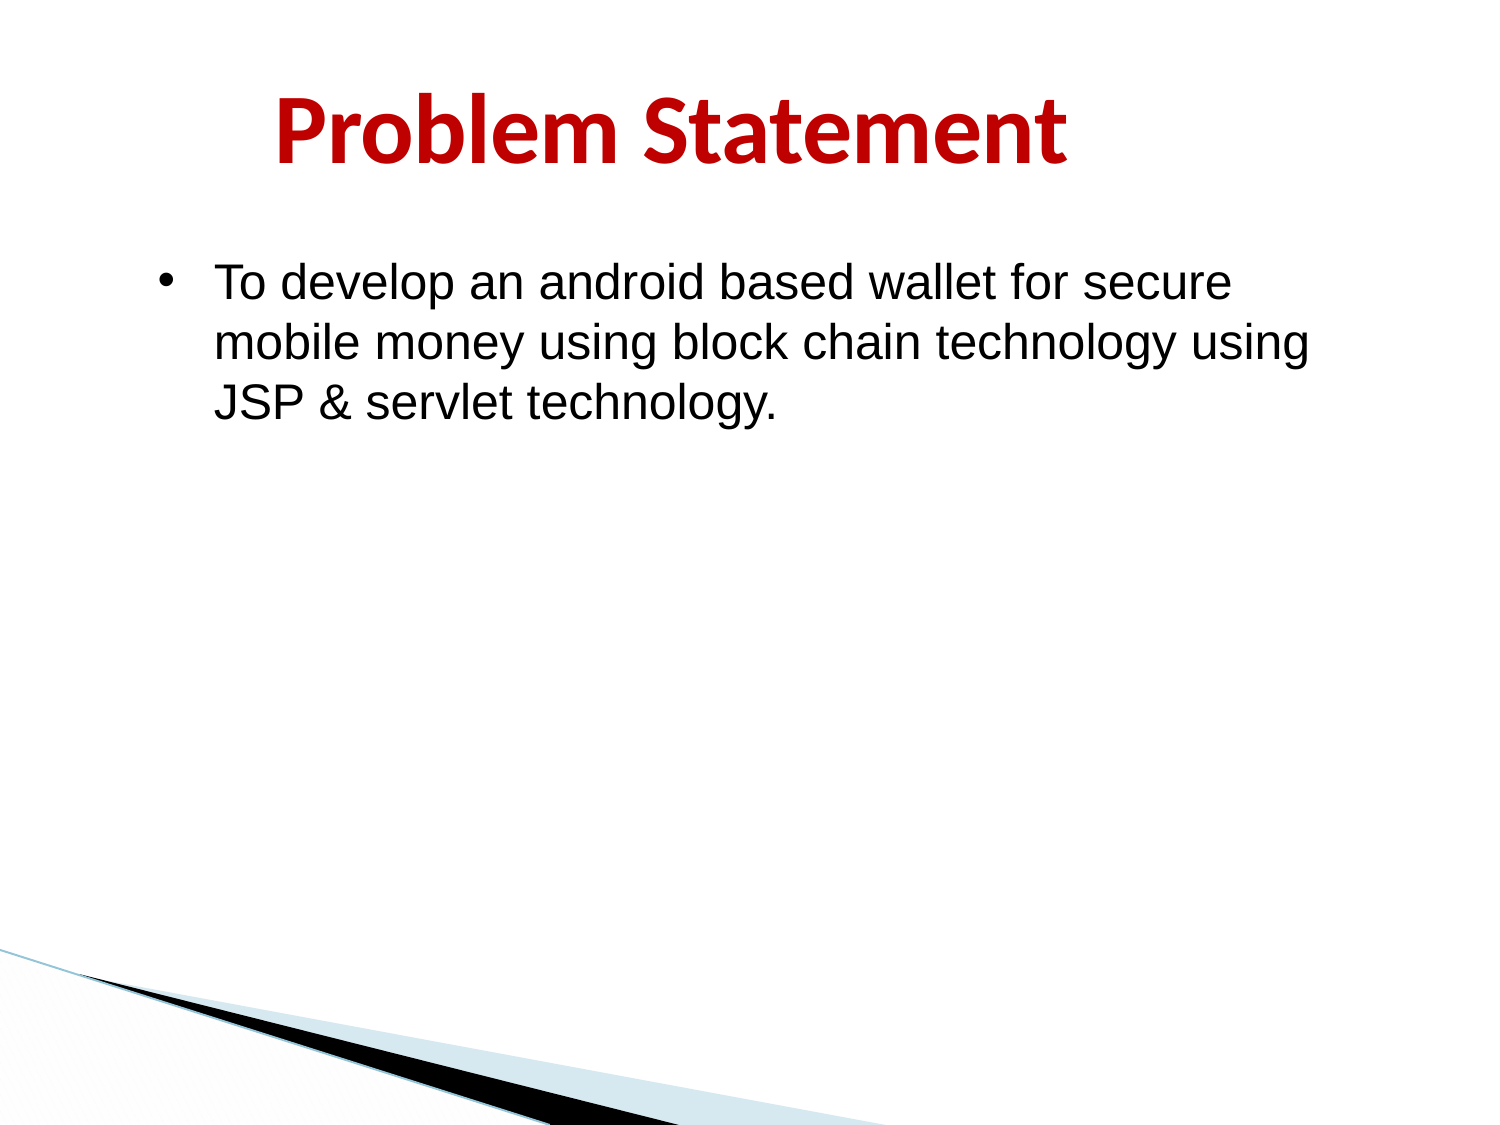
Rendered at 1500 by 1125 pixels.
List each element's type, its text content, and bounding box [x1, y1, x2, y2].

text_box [0, 948, 886, 1125]
title Problem Statement [272, 61, 1228, 242]
text_box To develop an android based wallet for secure mobile money using block chain technology using JSP & servlet technology. [142, 242, 1358, 437]
